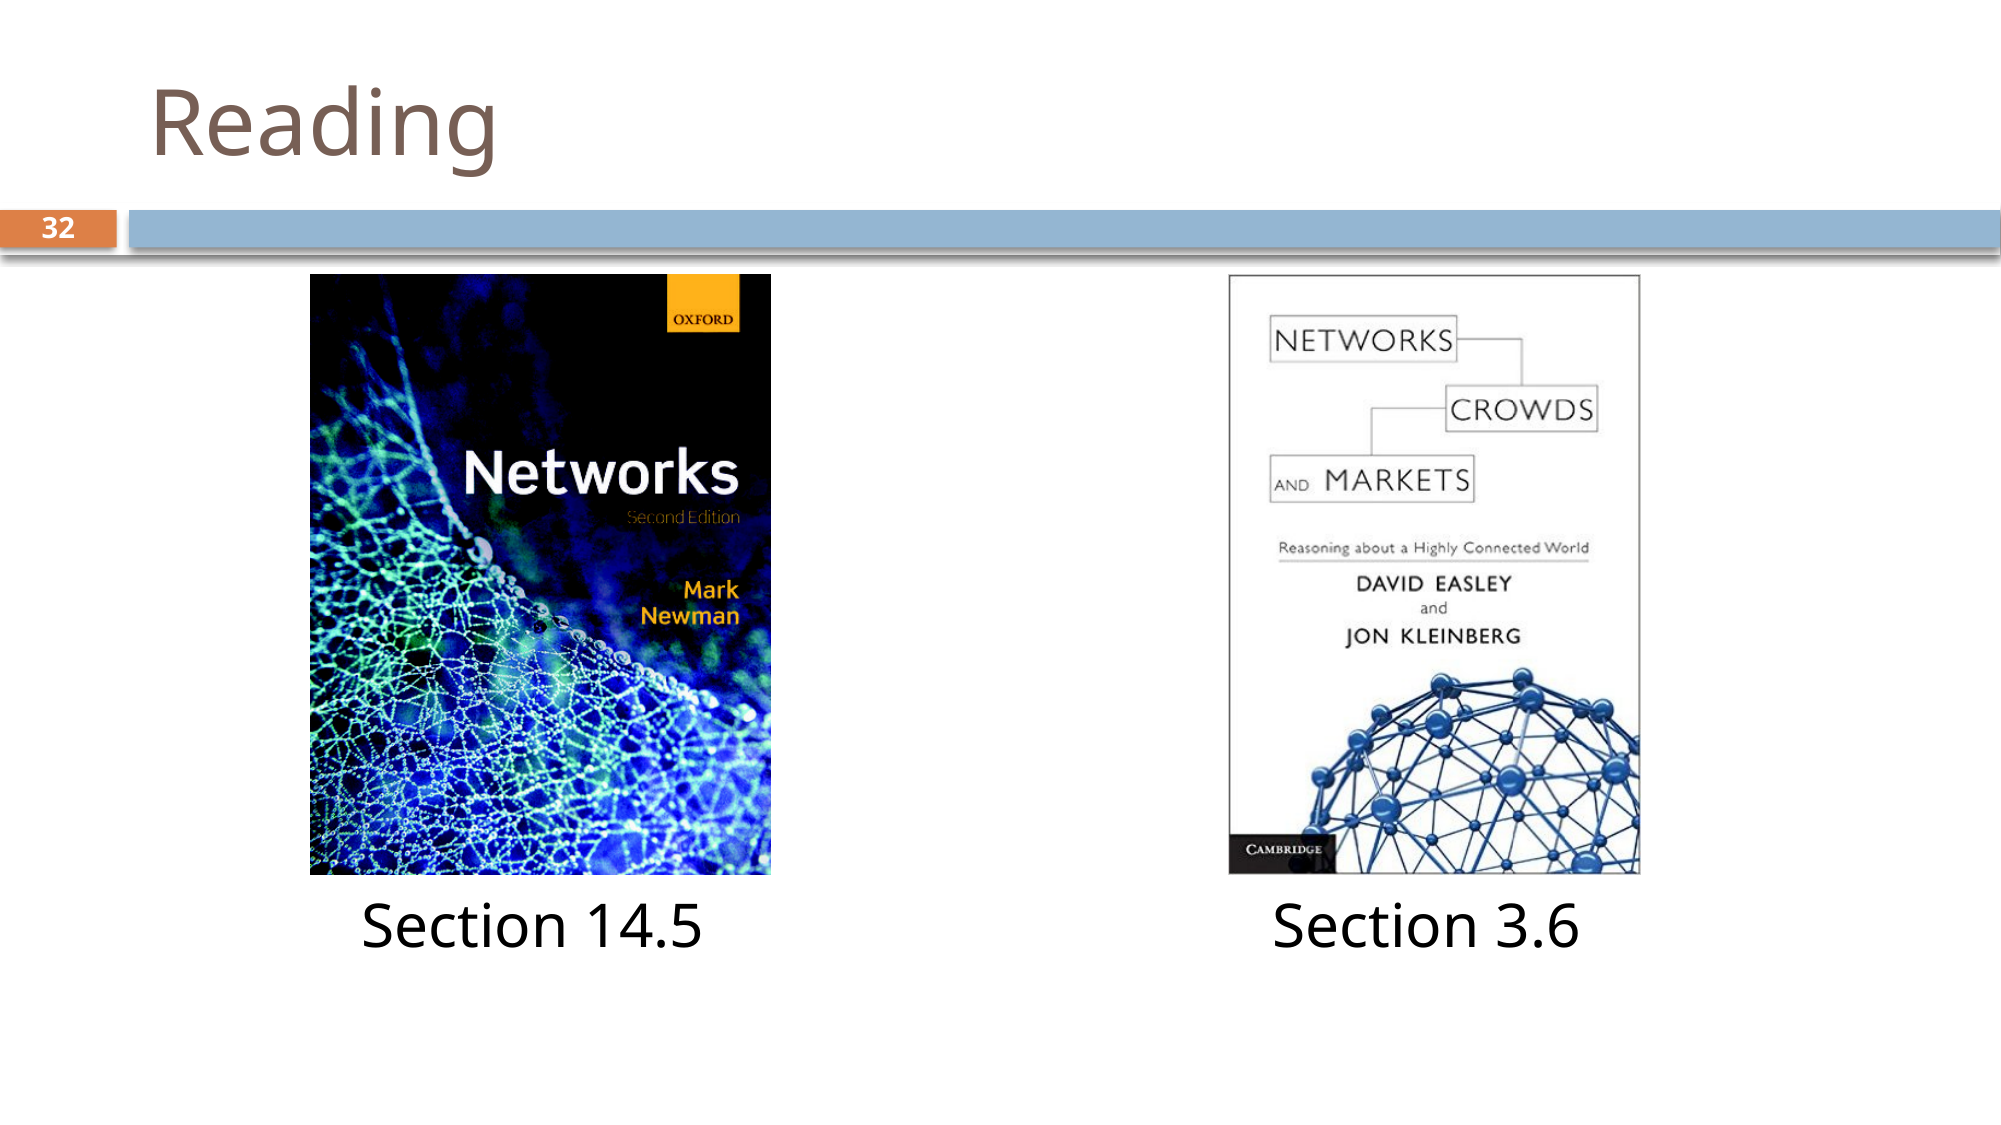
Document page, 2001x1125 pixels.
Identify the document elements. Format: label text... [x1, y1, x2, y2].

title Reading [133, 37, 1917, 200]
text_box Section 3.6 [1228, 884, 1641, 967]
picture [1228, 273, 1641, 875]
picture [310, 273, 772, 875]
slide_number 32 [0, 208, 117, 249]
text_box Section 14.5 [310, 884, 771, 967]
